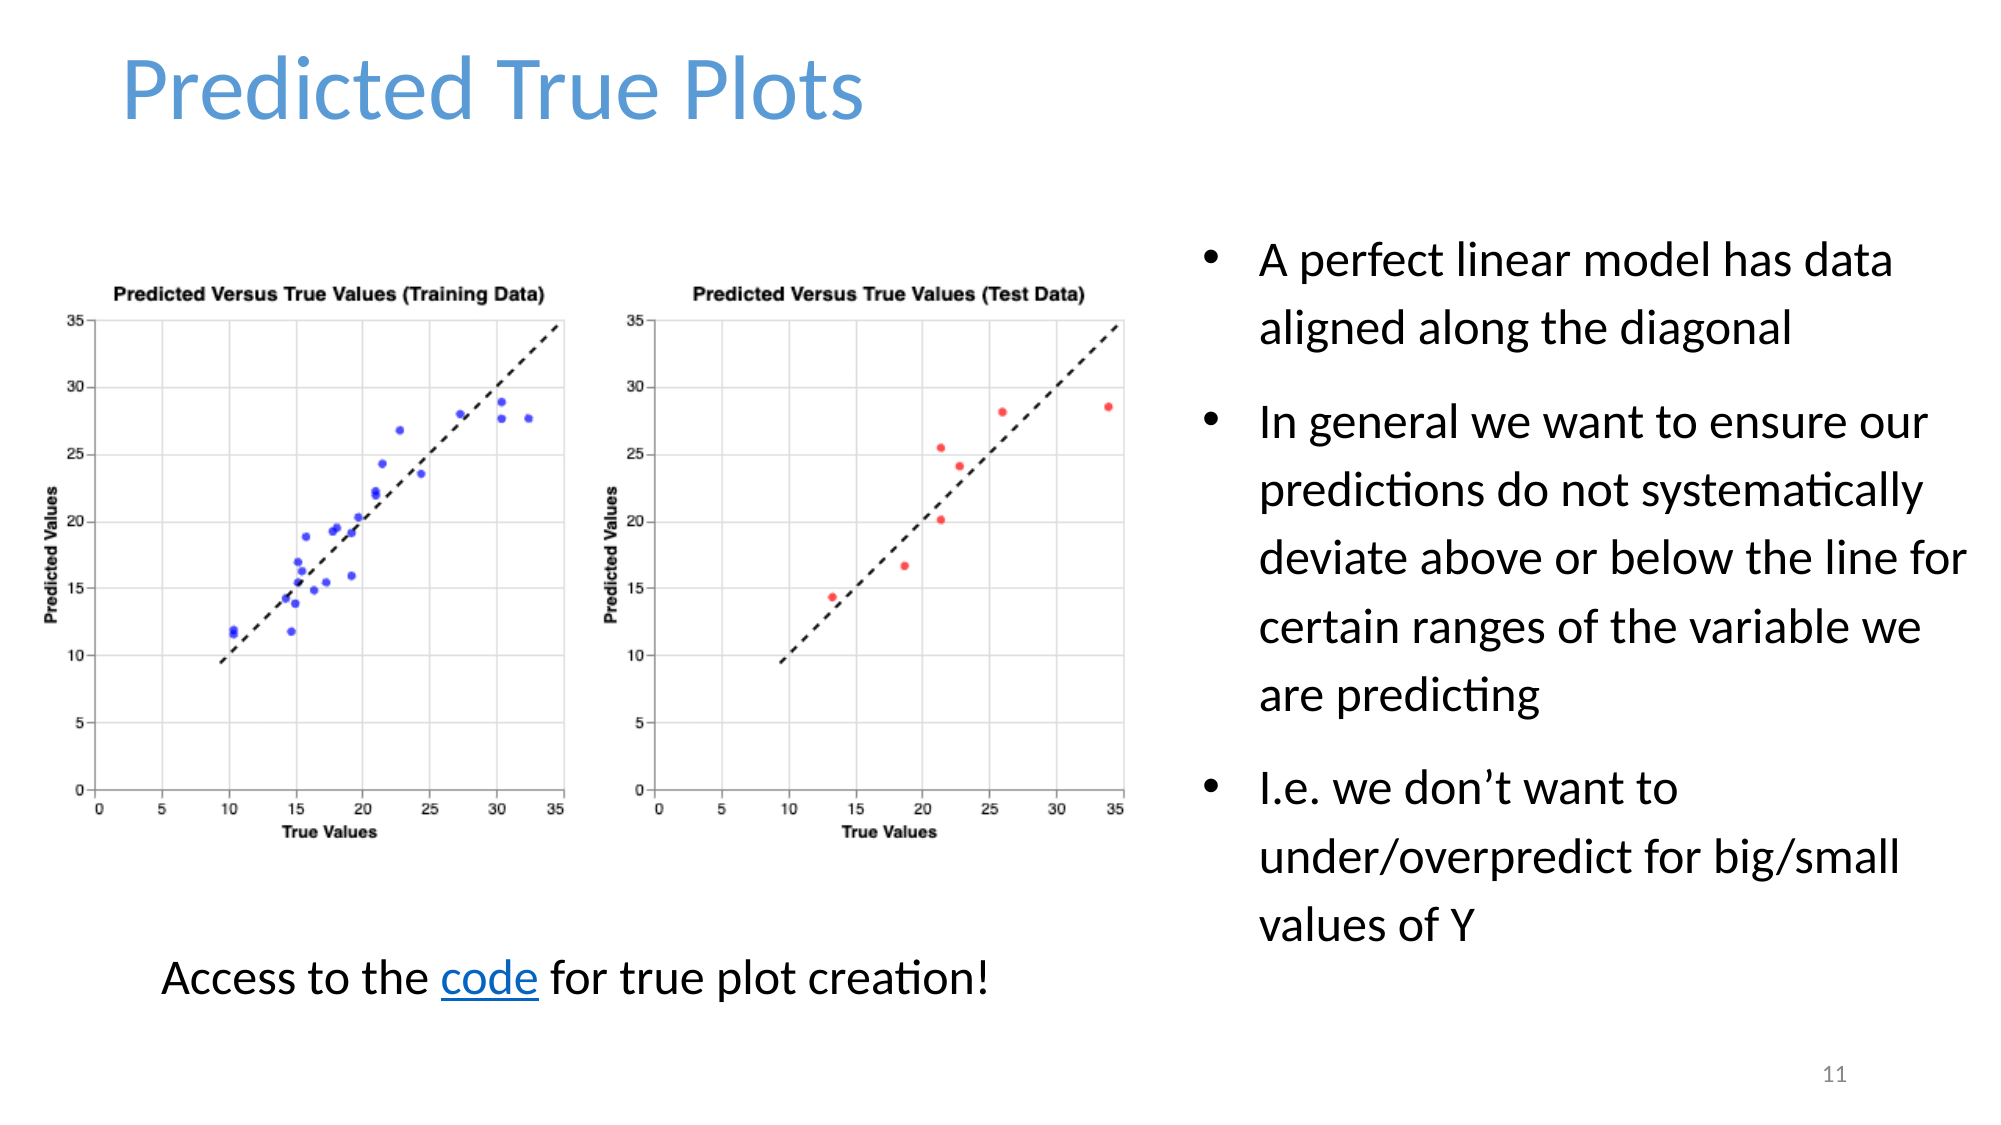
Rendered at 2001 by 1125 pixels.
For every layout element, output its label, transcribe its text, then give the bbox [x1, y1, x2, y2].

text_box Predicted True Plots [106, 0, 1607, 183]
slide_number ‹#› [1412, 1042, 1863, 1103]
text_box Access to the code for true plot creation! [145, 929, 1080, 1043]
picture [32, 276, 1137, 849]
text_box A perfect linear model has data aligned along the diagonal In general we want to ensure our predictions do not systematically deviate above or below the line for certain ranges of the variable we are predicting I.e. we don’t want to under/overpredict for big/small values of Y [1187, 210, 2000, 960]
